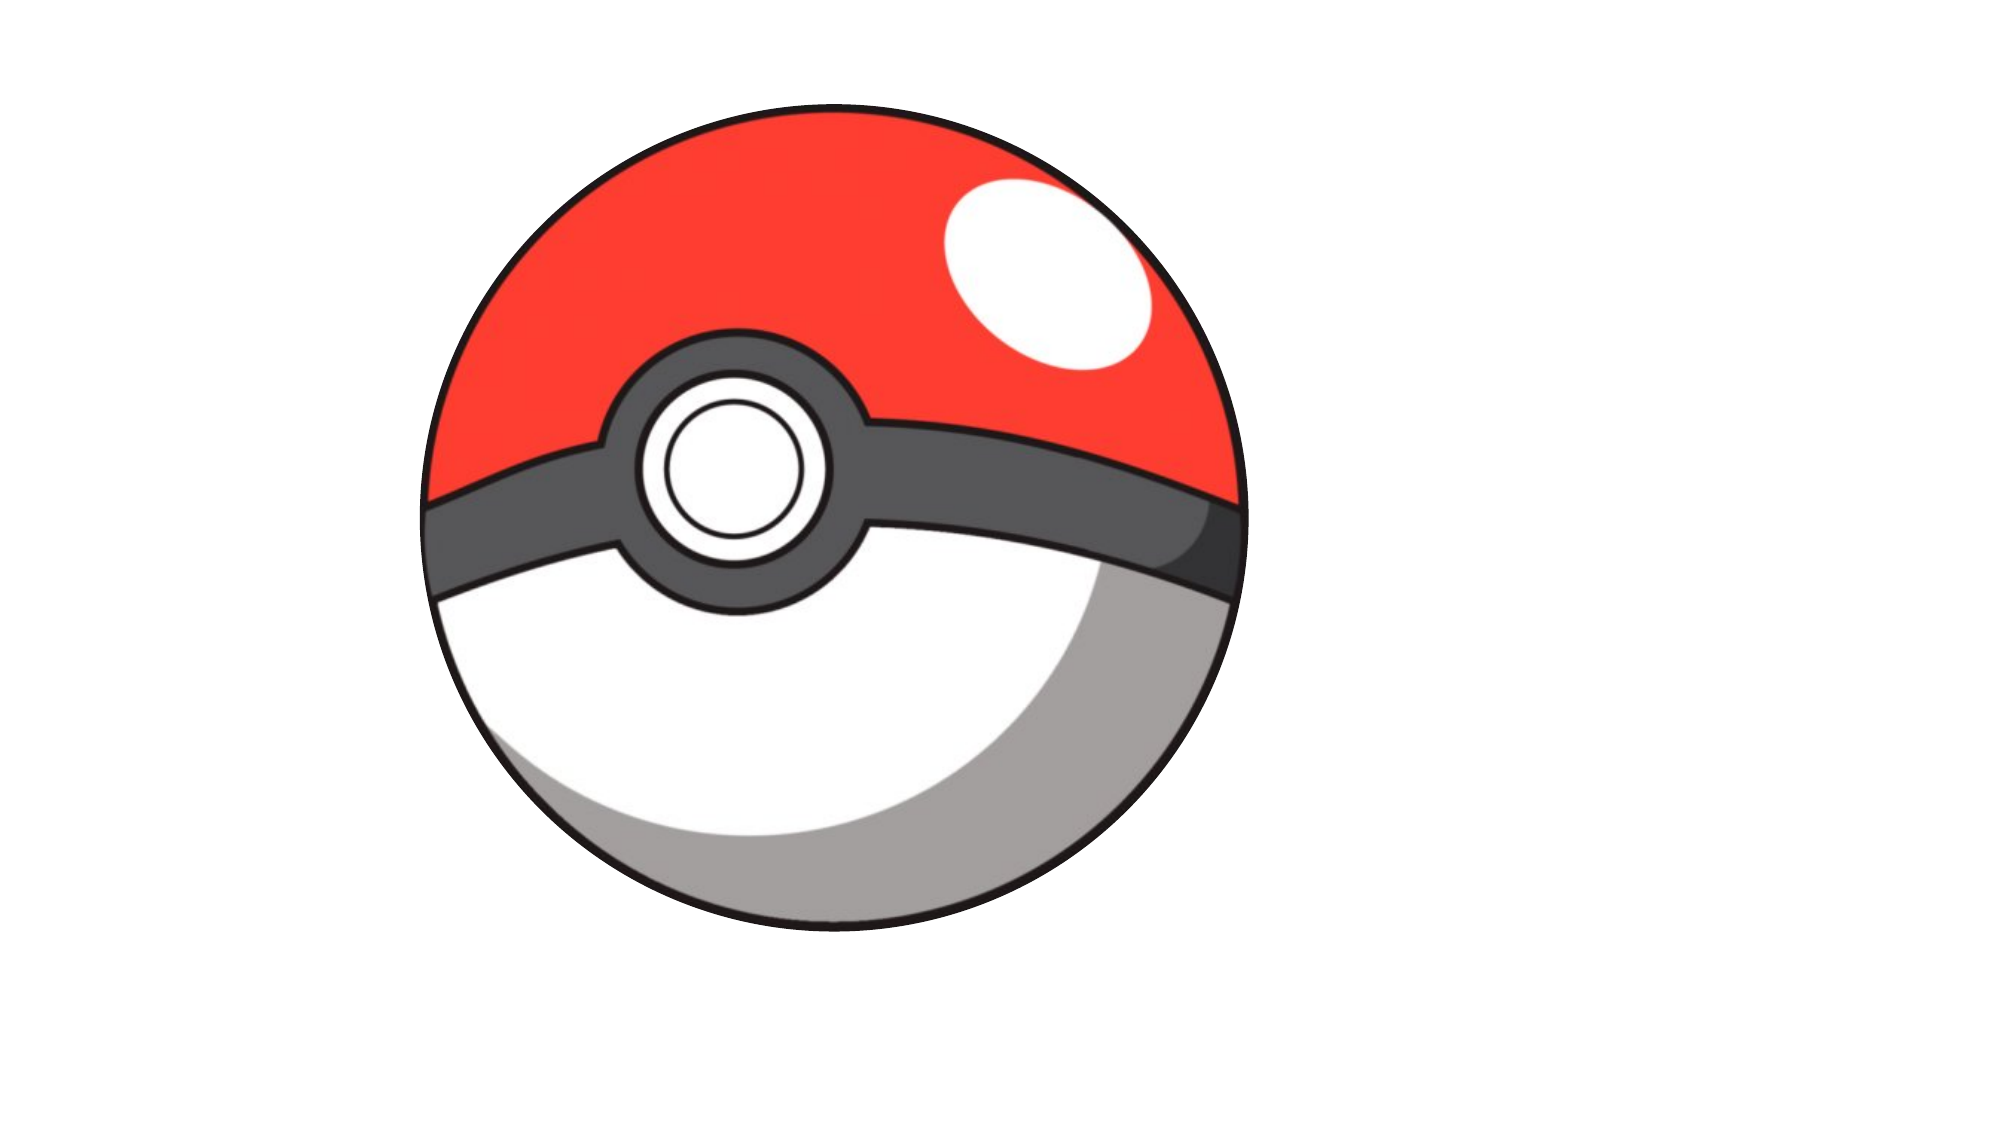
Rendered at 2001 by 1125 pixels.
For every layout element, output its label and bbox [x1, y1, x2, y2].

picture [419, 104, 1249, 932]
